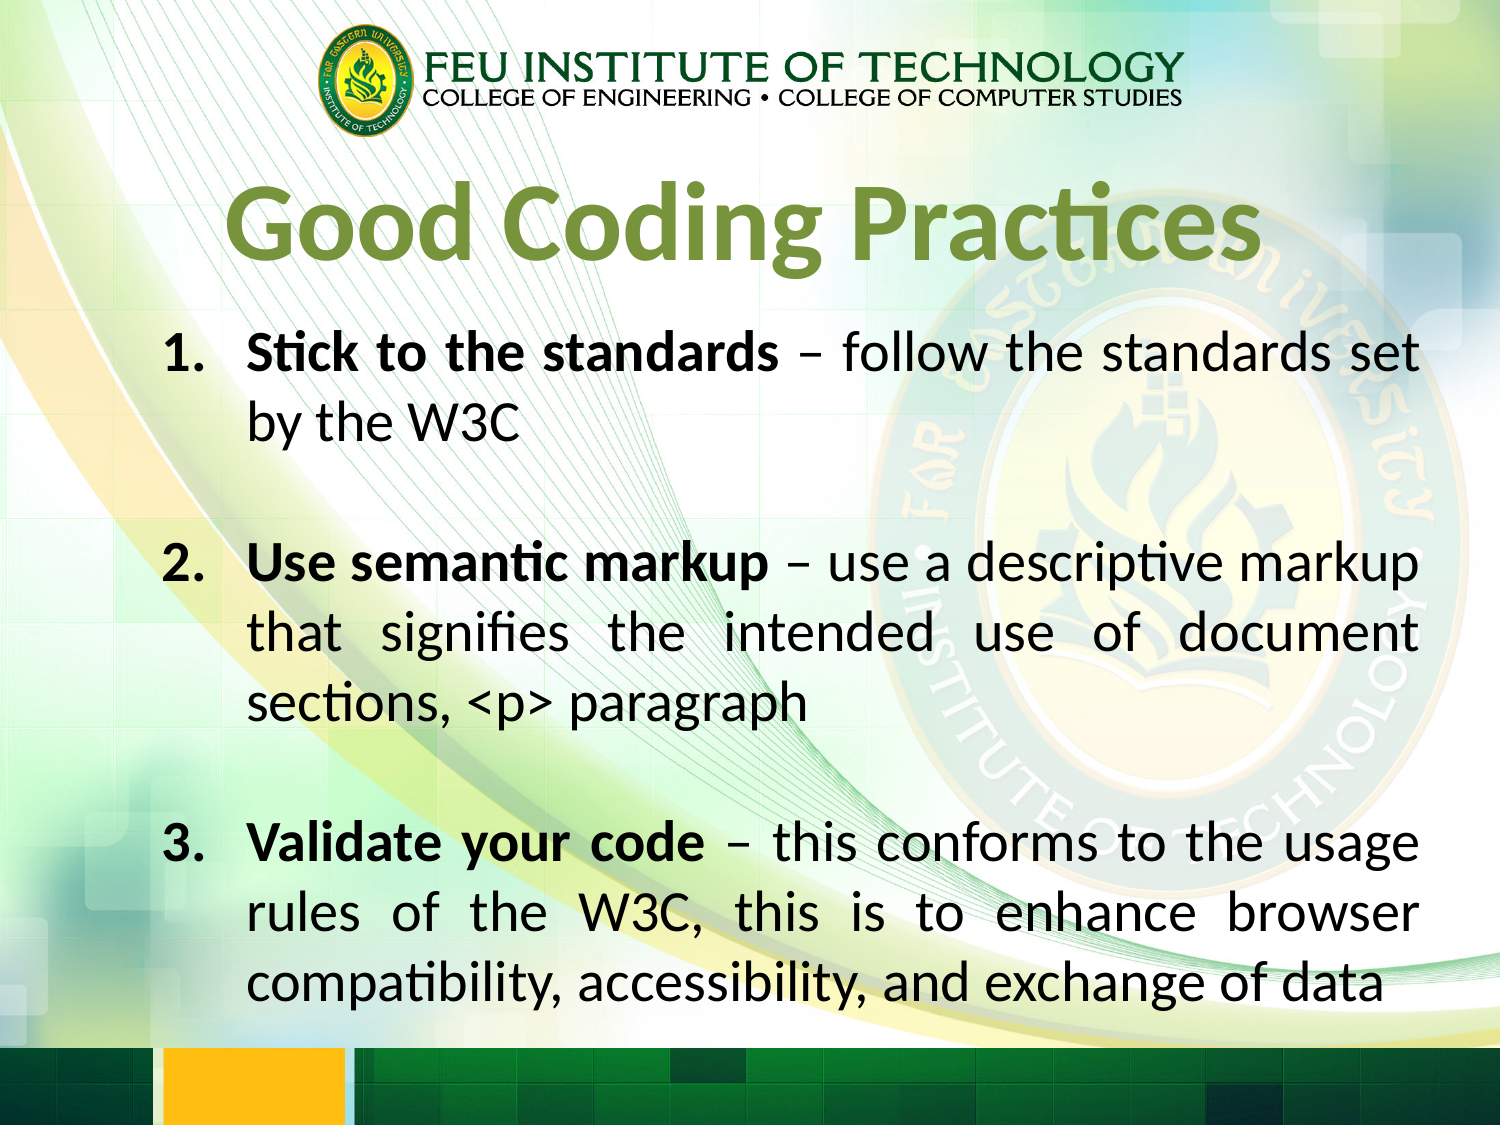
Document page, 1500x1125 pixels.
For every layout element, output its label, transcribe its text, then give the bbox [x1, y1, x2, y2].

picture [0, 0, 1500, 1125]
text_box Good Coding Practices [40, 140, 1474, 291]
text_box Stick to the standards – follow the standards set by the W3C Use semantic markup – use a descriptive markup that signifies the intended use of document sections, <p> paragraph Validate your code – this conforms to the usage rules of the W3C, this is to enhance browser compatibility, accessibility, and exchange of data [146, 305, 1436, 1021]
